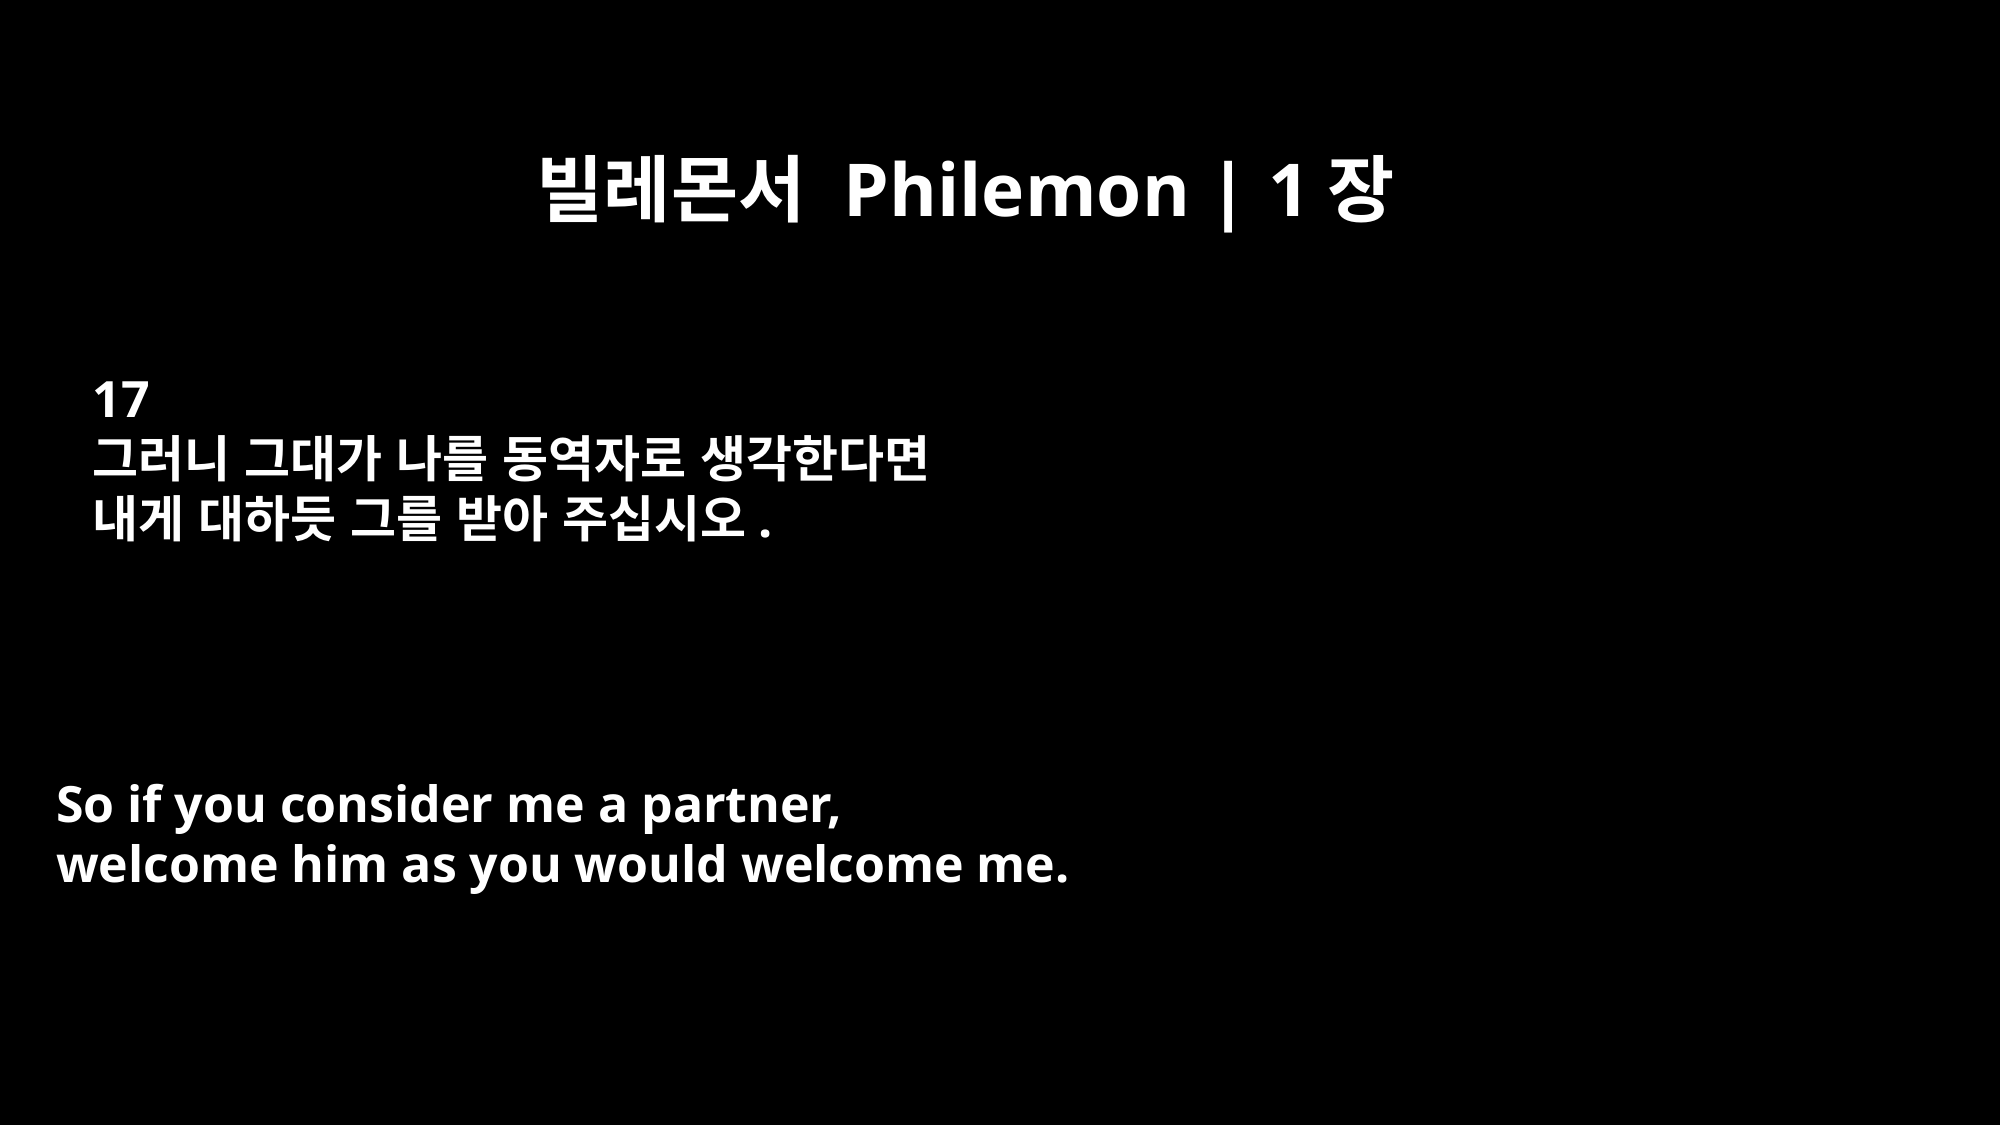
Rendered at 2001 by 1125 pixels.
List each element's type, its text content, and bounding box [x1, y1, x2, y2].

text_box So if you consider me a partner, welcome him as you would welcome me. [41, 764, 1085, 900]
text_box 17 그러니 그대가 나를 동역자로 생각한다면 내게 대하듯 그를 받아 주십시오. [78, 359, 960, 555]
text_box 빌레몬서 Philemon | 1장 [521, 136, 1410, 239]
